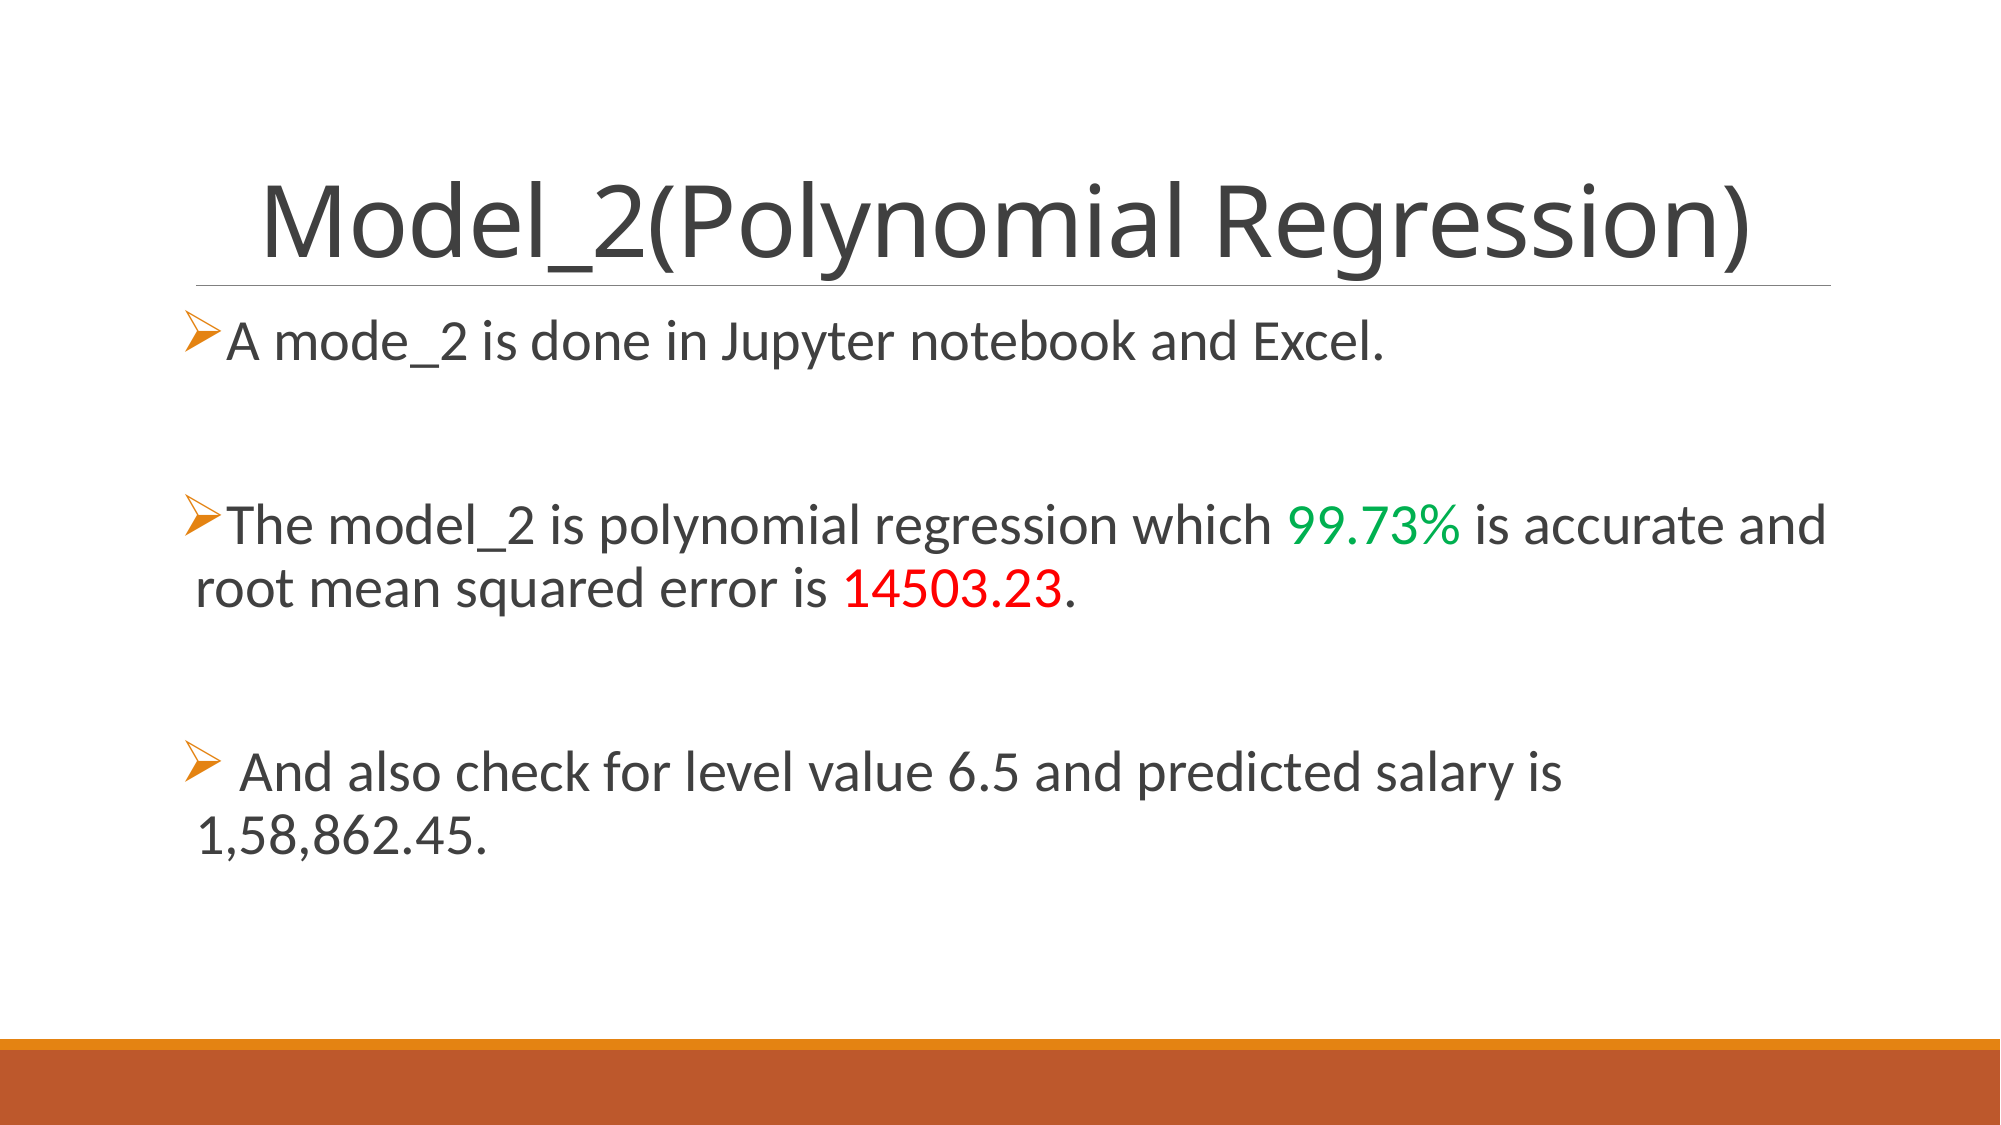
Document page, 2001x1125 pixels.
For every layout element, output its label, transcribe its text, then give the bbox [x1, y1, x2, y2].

list A mode_2 is done in Jupyter notebook and Excel. The model_2 is polynomial regression which 99.73% is accurate and root mean squared error is 14503.23. And also check for level value 6.5 and predicted salary is 1,58,862.45. [180, 302, 1830, 963]
title Model_2(Polynomial Regression) [180, 47, 1830, 285]
